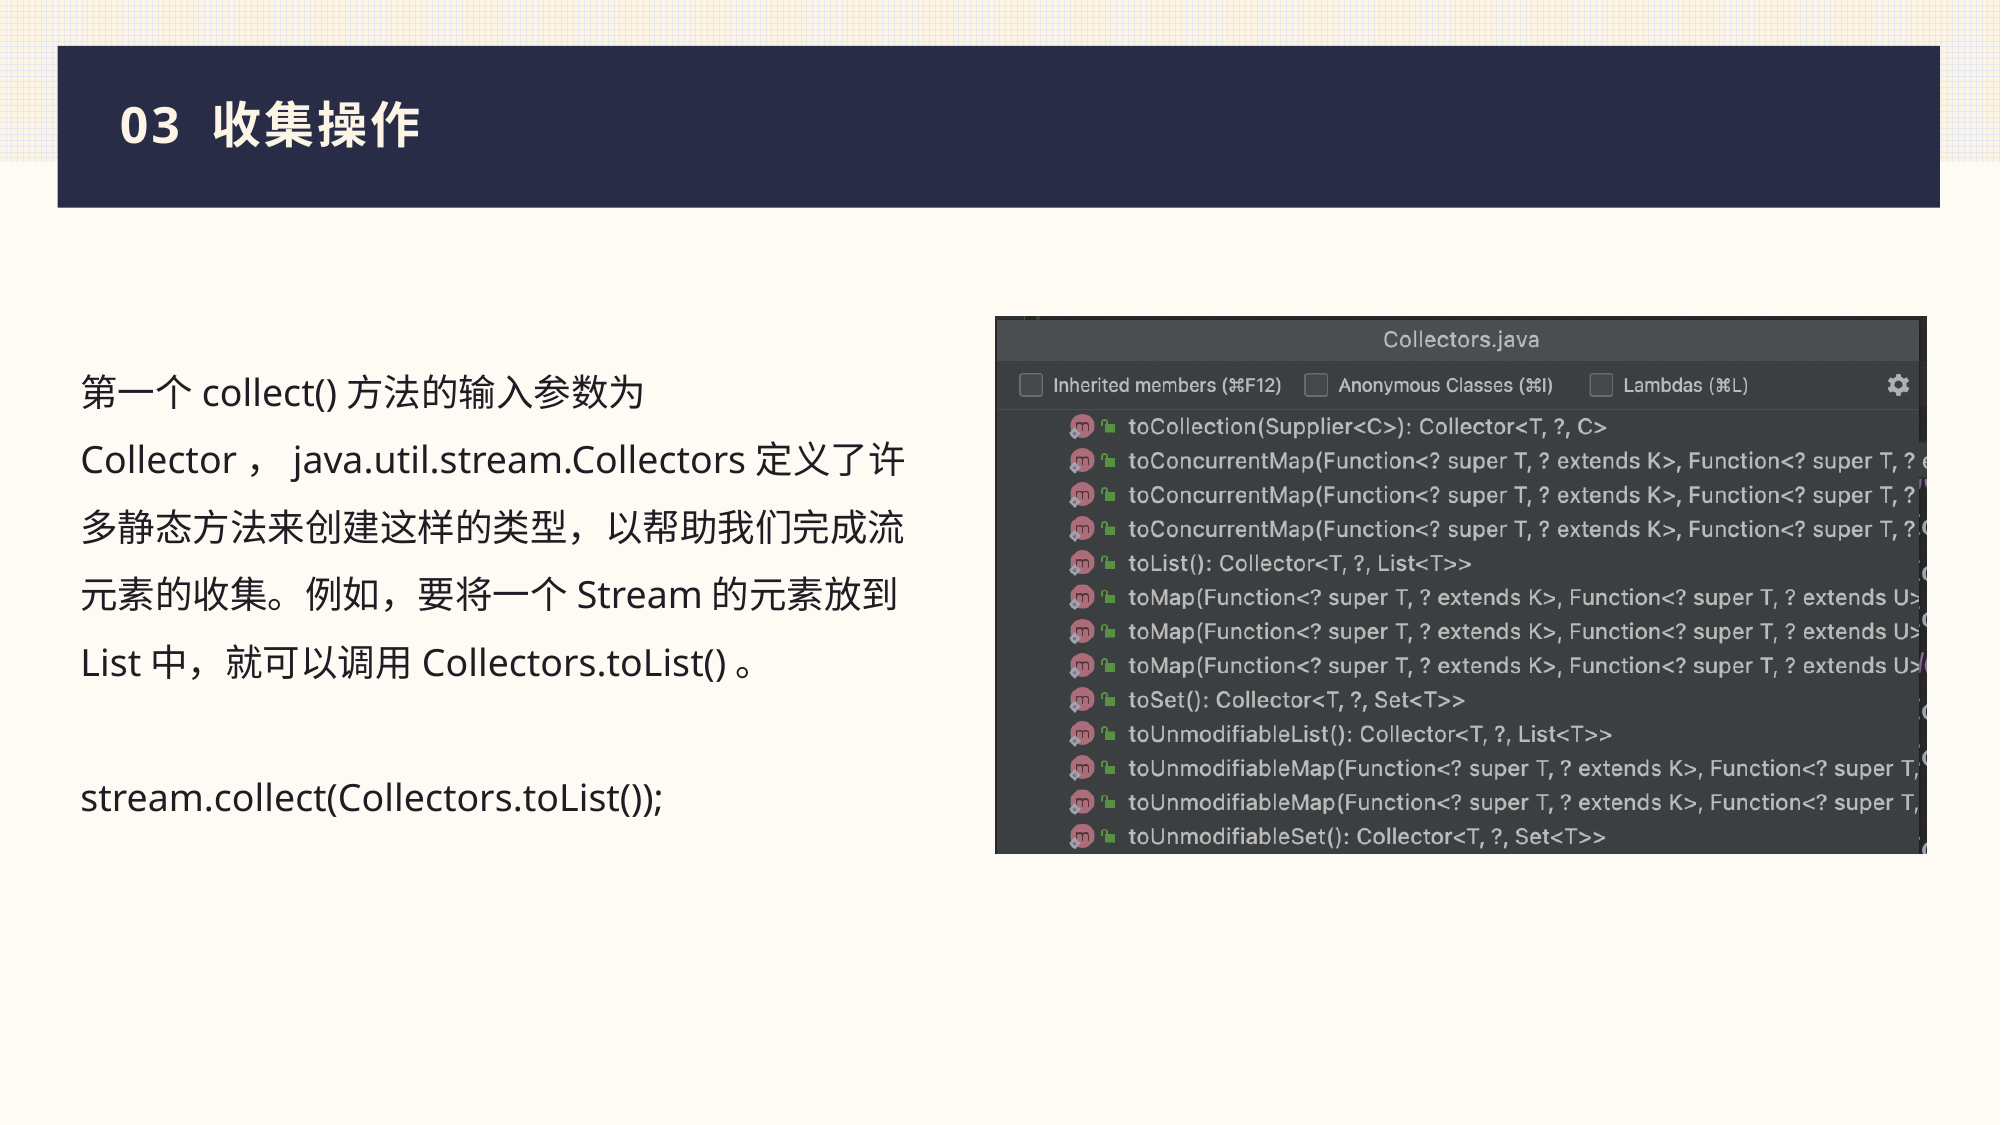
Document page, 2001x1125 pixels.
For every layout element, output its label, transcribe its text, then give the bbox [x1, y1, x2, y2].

picture [995, 316, 1927, 854]
text_box 第一个collect()方法的输入参数为Collector，java.util.stream.Collectors定义了许多静态方法来创建这样的类型，以帮助我们完成流元素的收集。例如，要将一个Stream的元素放到List中，就可以调用Collectors.toList()。 stream.collect(Collectors.toList()); [65, 339, 933, 827]
title 03 收集操作 [104, 79, 1894, 176]
